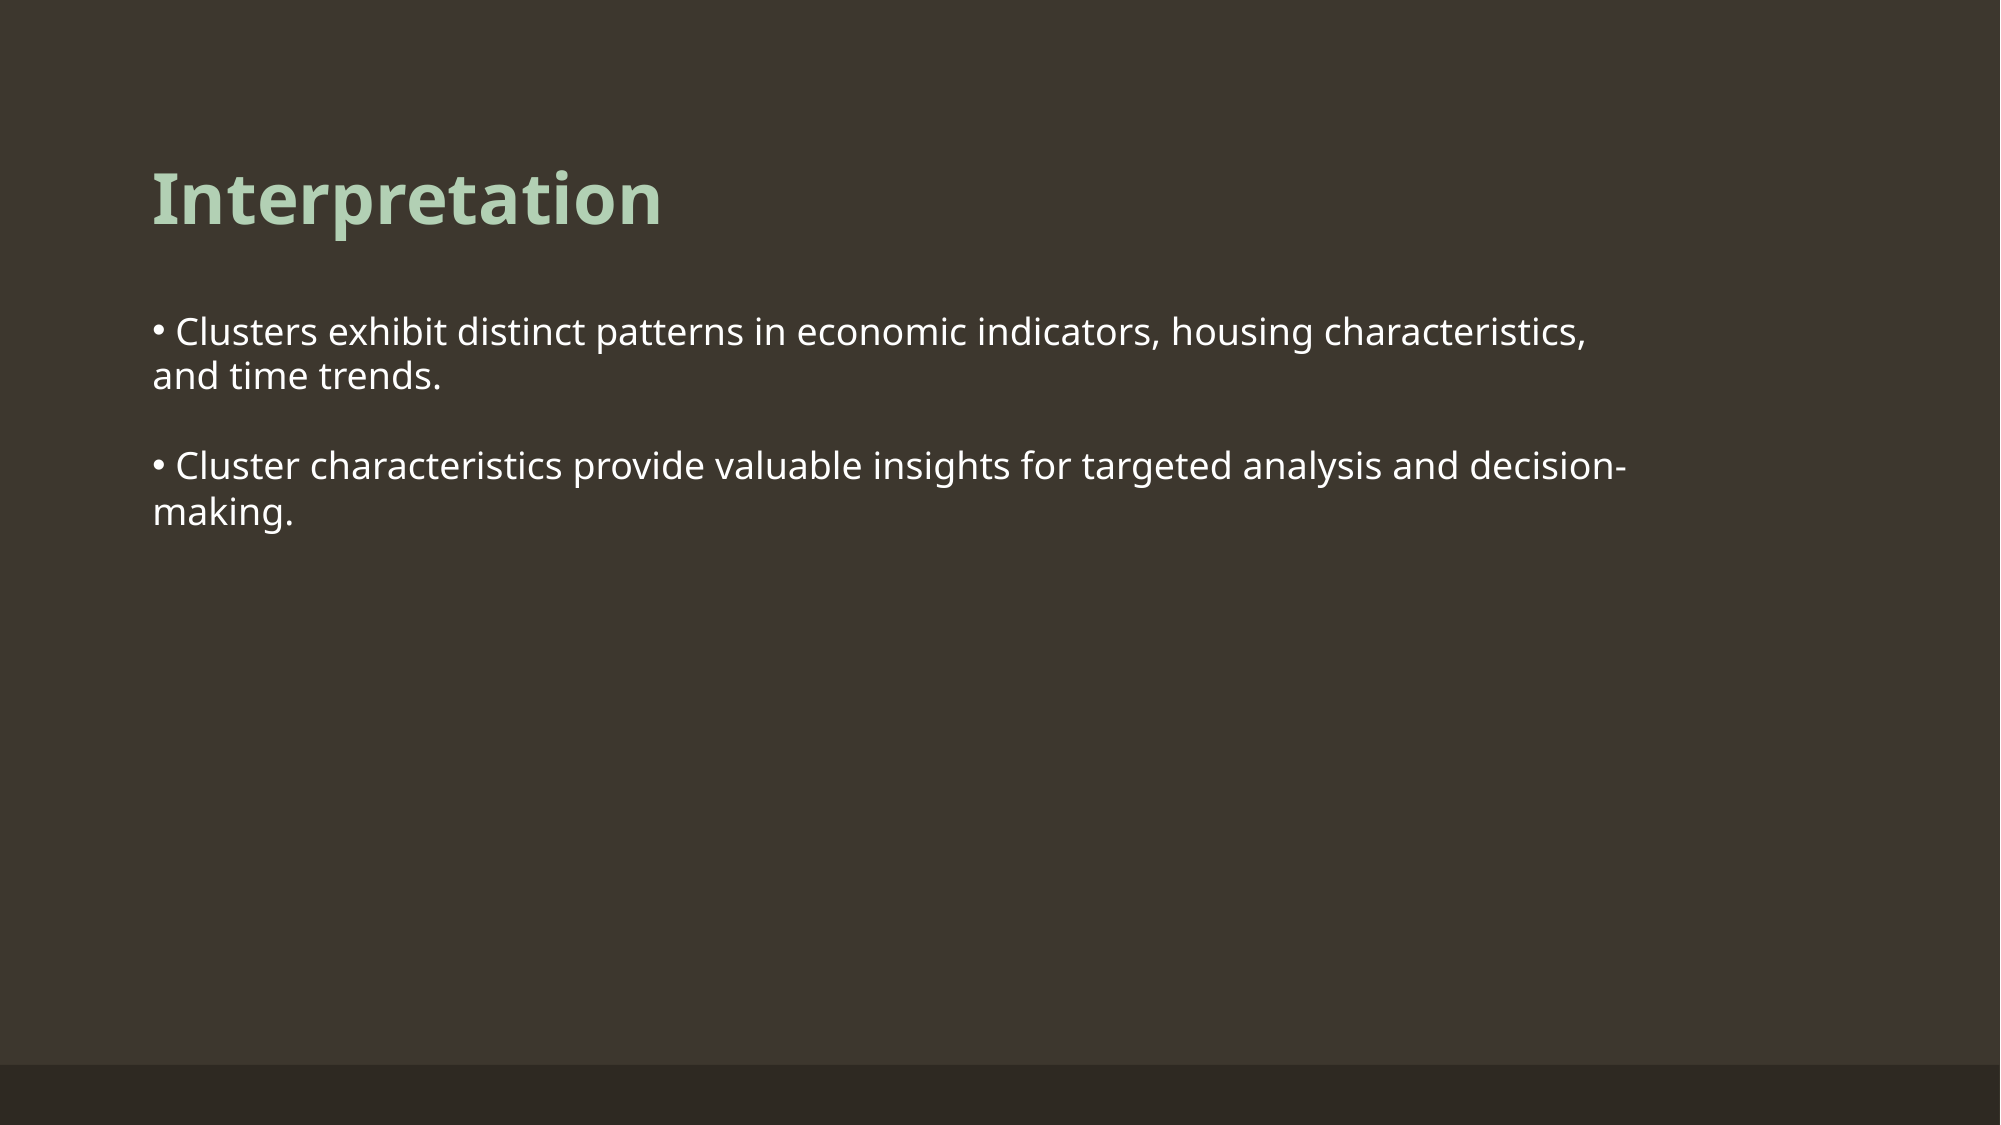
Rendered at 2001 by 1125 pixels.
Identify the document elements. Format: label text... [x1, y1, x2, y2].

title Interpretation [137, 59, 1863, 248]
text_box Clusters exhibit distinct patterns in economic indicators, housing characteristics, and time trends. Cluster characteristics provide valuable insights for targeted analysis and decision-making. [137, 299, 1663, 585]
